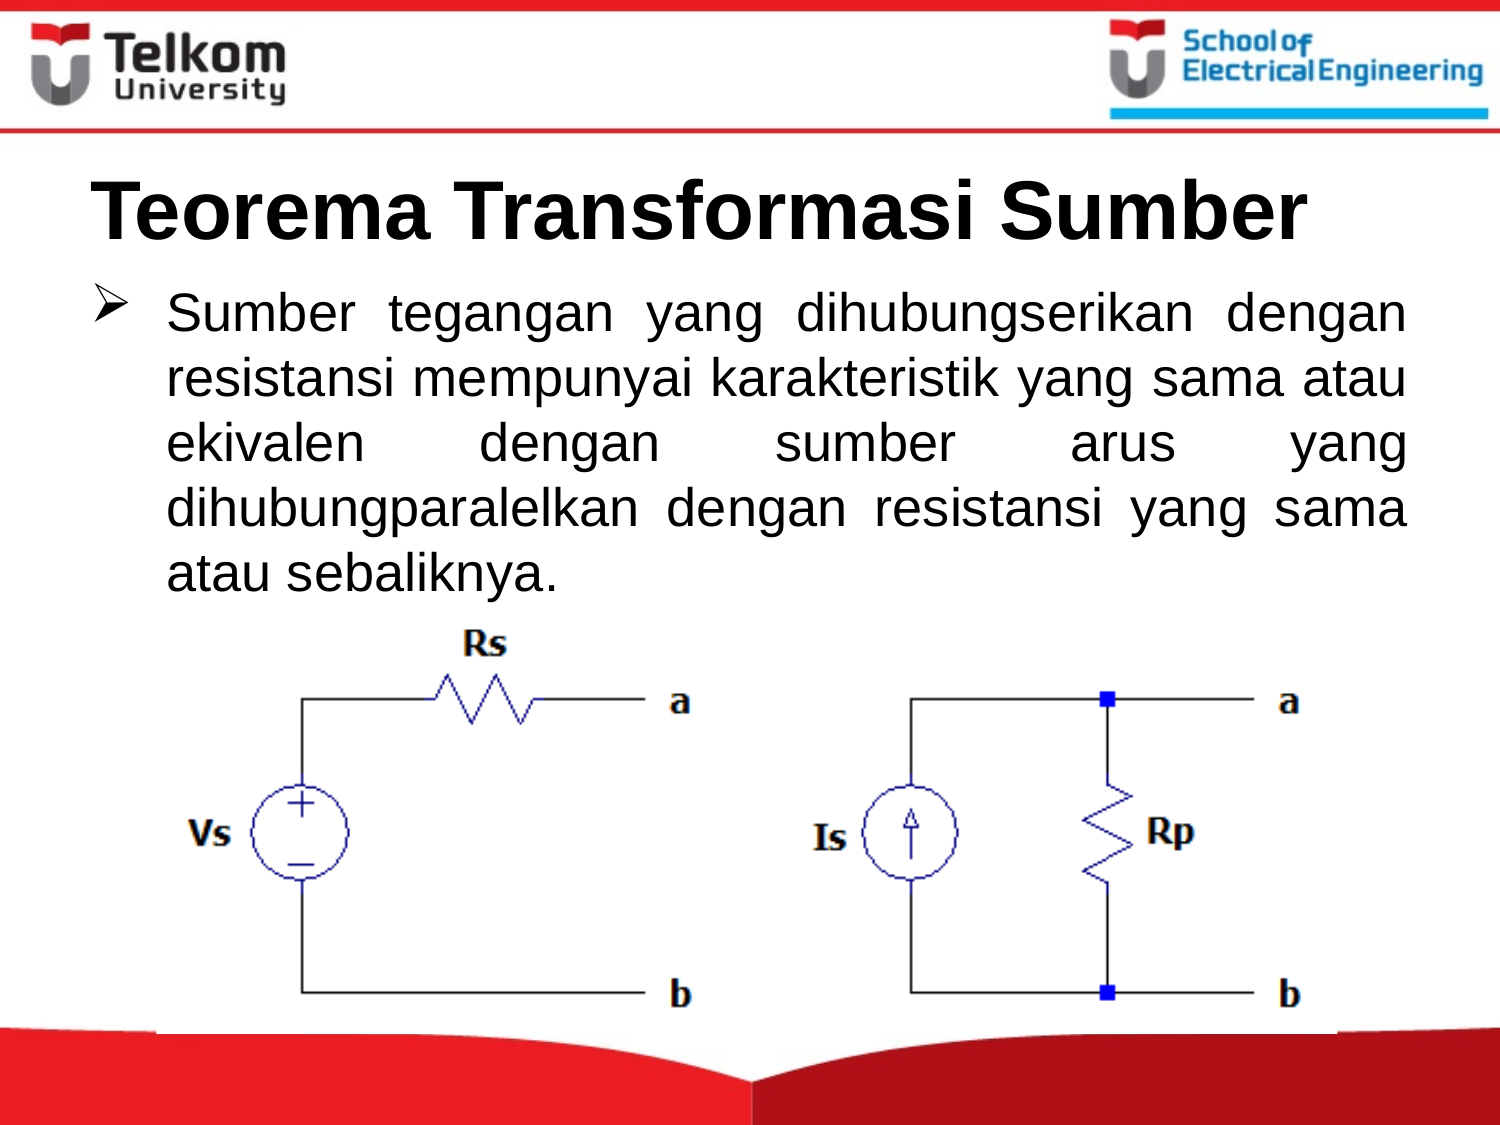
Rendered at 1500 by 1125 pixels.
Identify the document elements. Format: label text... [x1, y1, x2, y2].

list Sumber tegangan yang dihubungserikan dengan resistansi mempunyai karakteristik yang sama atau ekivalen dengan sumber arus yang dihubungparalelkan dengan resistansi yang sama atau sebaliknya. [75, 270, 1425, 466]
list Sumber tegangan yang dihubungserikan dengan resistansi mempunyai karakteristik yang sama atau ekivalen dengan sumber arus yang dihubungparalelkan dengan resistansi yang sama atau sebaliknya. [75, 467, 1425, 1013]
title Teorema Transformasi Sumber [24, 112, 1375, 300]
picture [0, 467, 1500, 1125]
picture [0, 0, 1500, 466]
